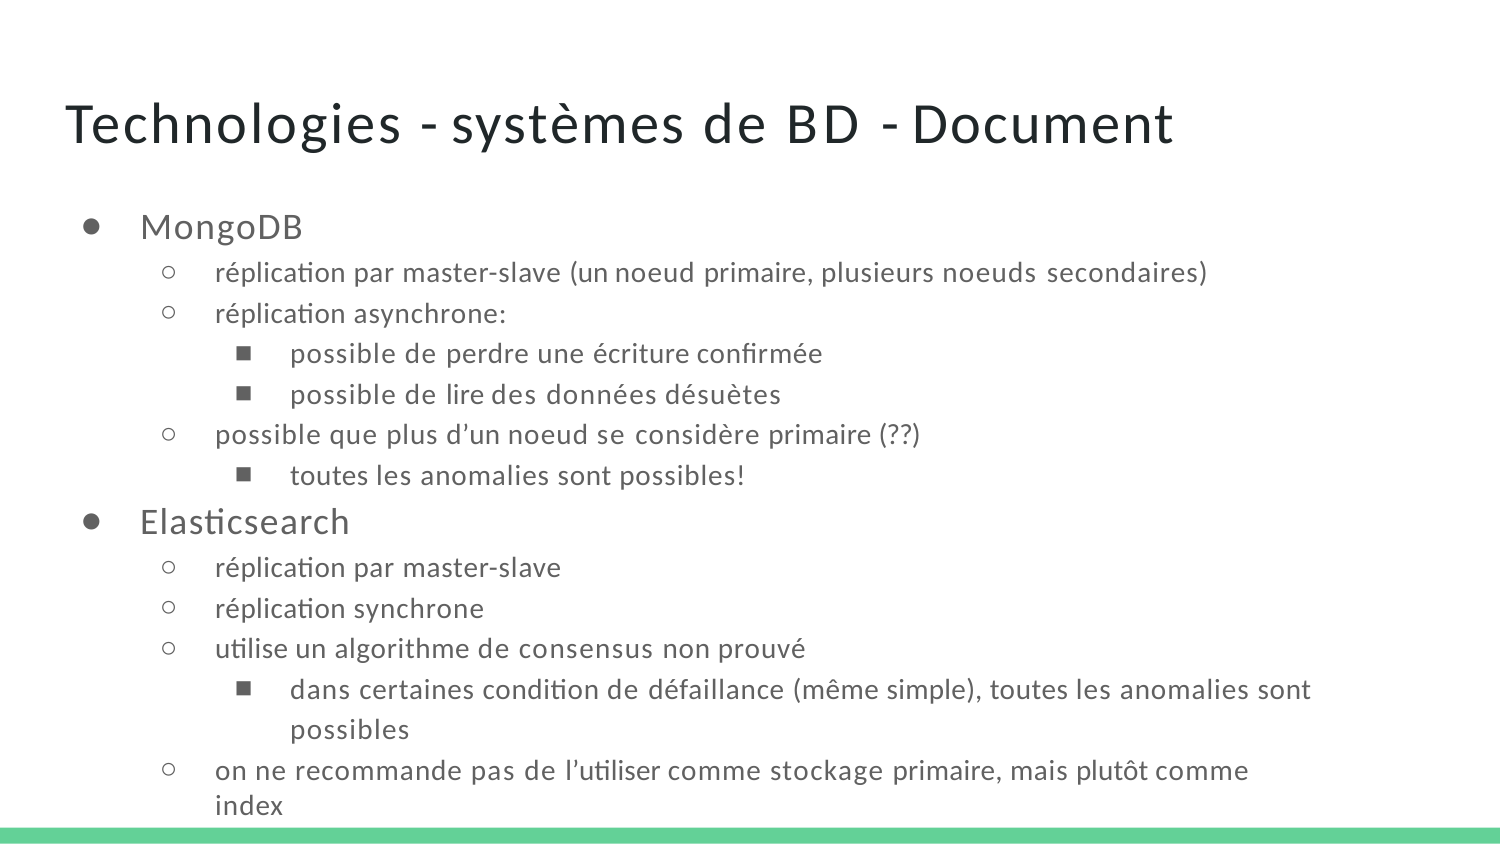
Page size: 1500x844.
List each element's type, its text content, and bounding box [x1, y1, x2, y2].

text_box MongoDB réplication par master-slave (un noeud primaire, plusieurs noeuds secondaires) réplication asynchrone: possible de perdre une écriture confirmée possible de lire des données désuètes possible que plus d’un noeud se considère primaire (??) toutes les anomalies sont possibles! Elasticsearch réplication par master-slave réplication synchrone utilise un algorithme de consensus non prouvé dans certaines condition de défaillance (même simple), toutes les anomalies sont possibles on ne recommande pas de l’utiliser comme stockage primaire, mais plutôt comme index [77, 190, 1338, 822]
title Technologies - systèmes de BD - Document [63, 82, 1187, 226]
